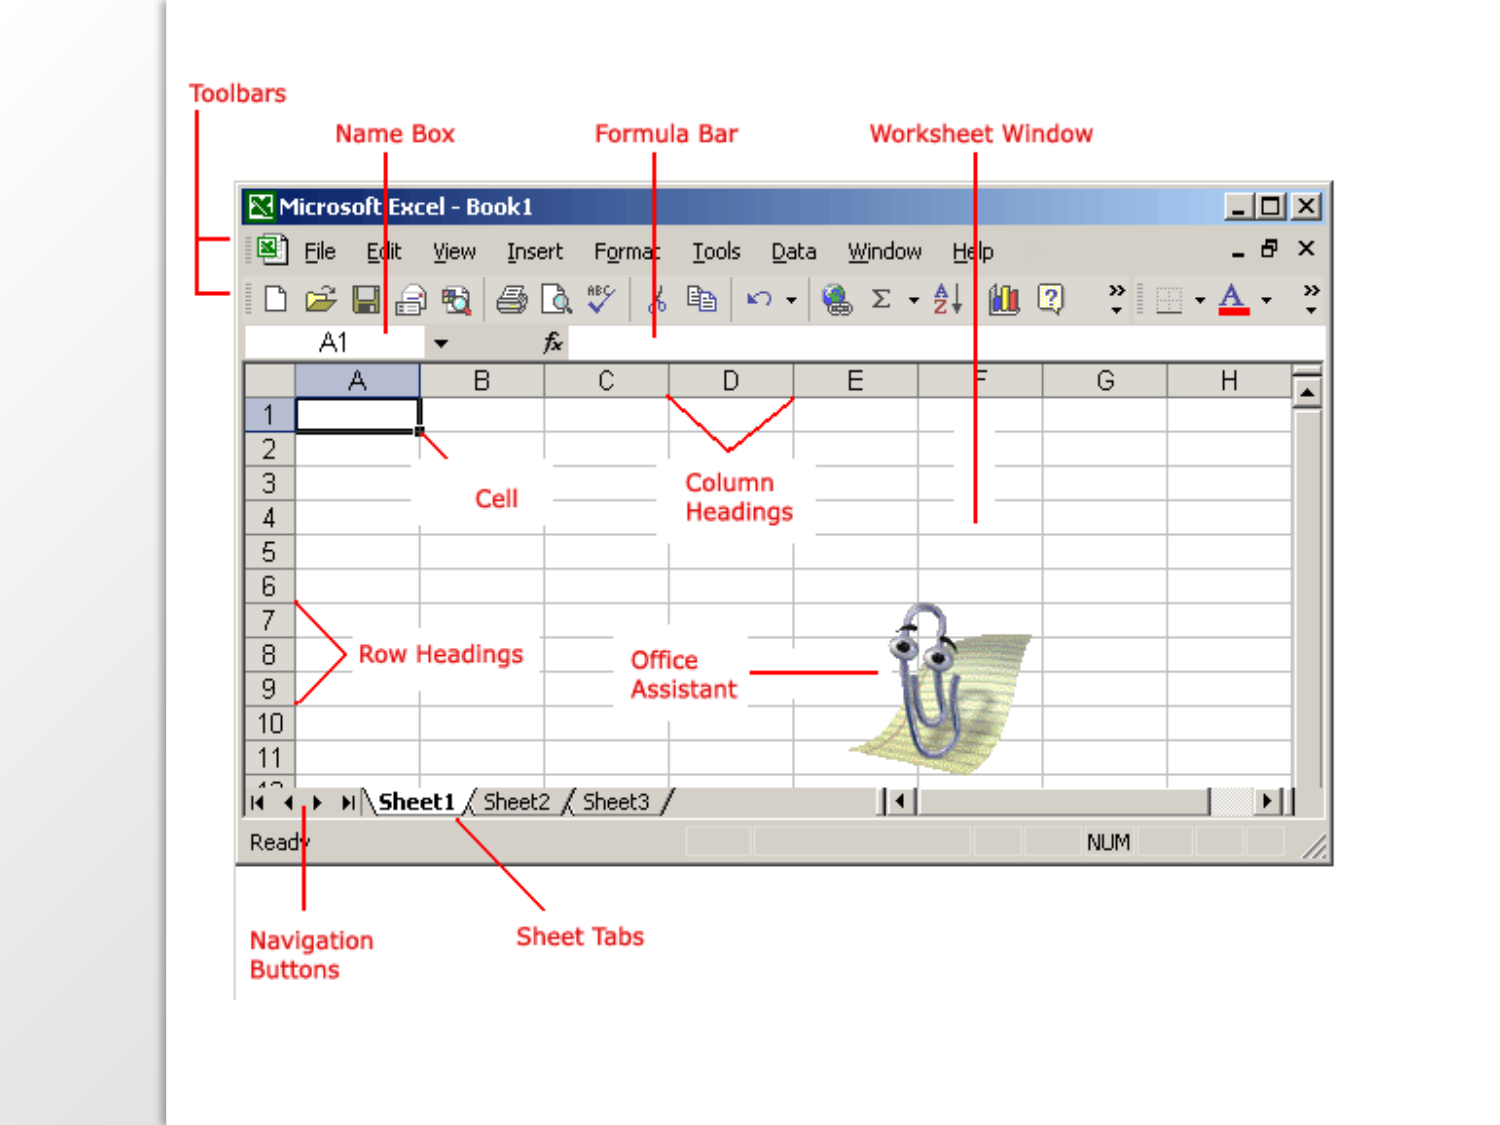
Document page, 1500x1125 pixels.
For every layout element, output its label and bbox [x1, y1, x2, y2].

picture [171, 62, 1338, 1001]
